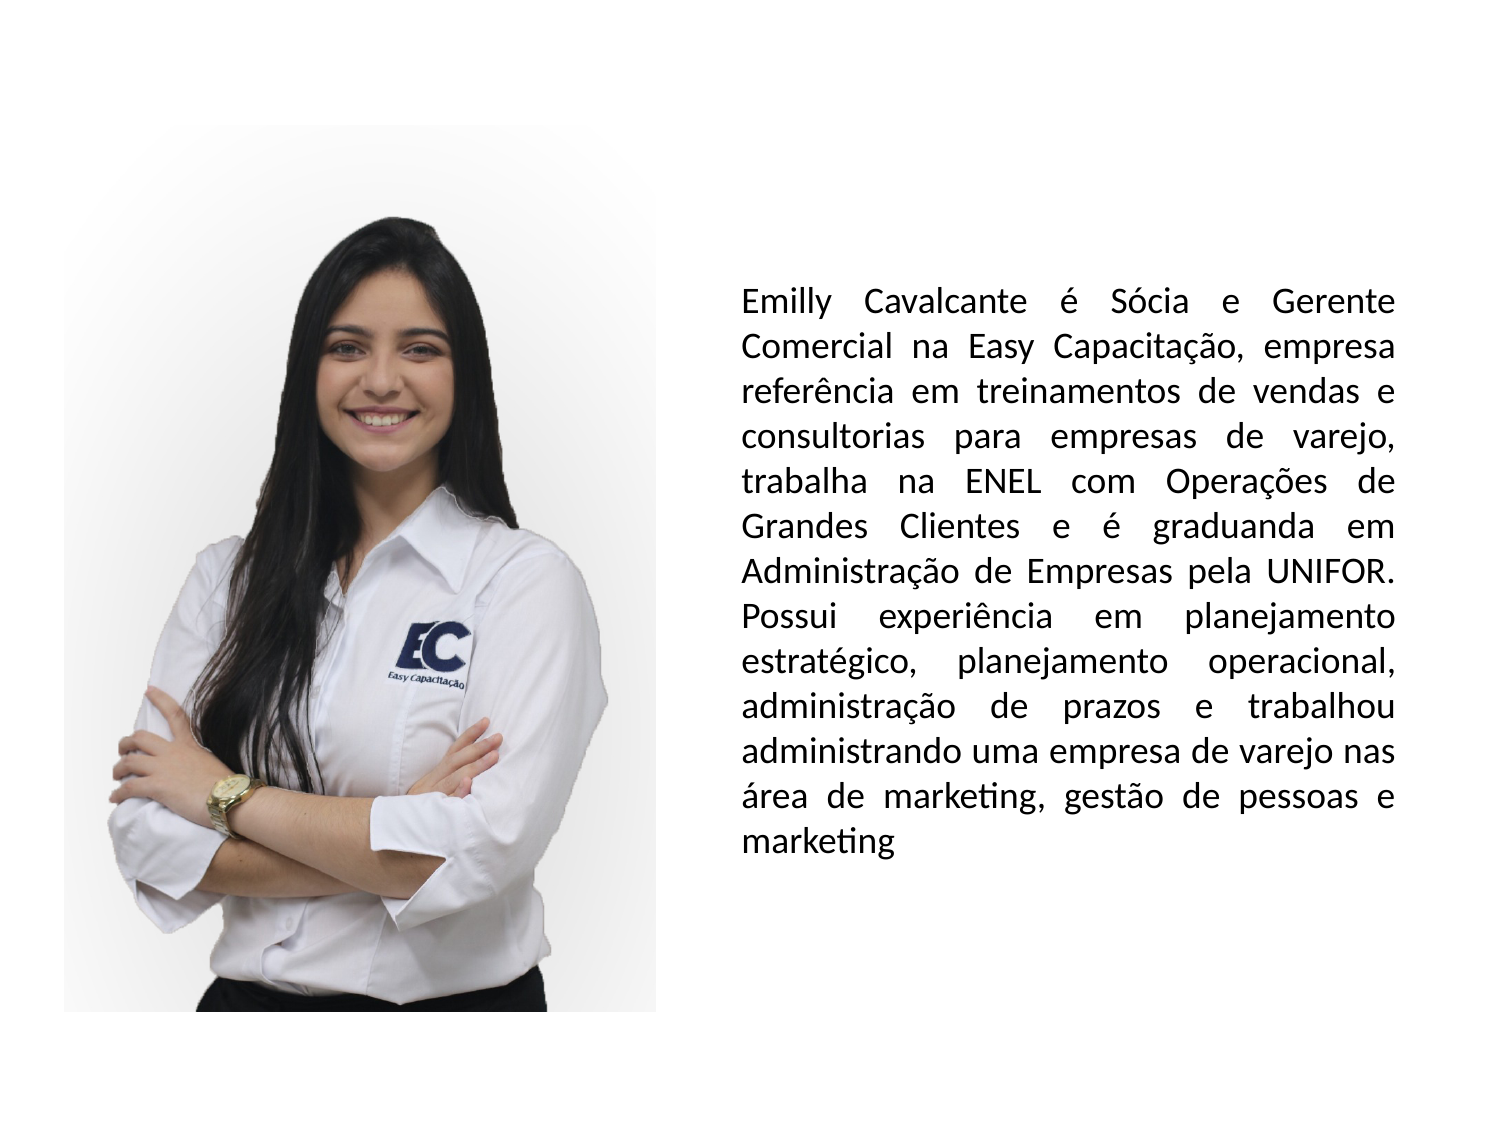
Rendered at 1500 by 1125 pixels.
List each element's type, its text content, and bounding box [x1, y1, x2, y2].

picture [64, 125, 656, 1012]
title Emilly Cavalcante é Sócia e Gerente Comercial na Easy Capacitação, empresa referência em treinamentos de vendas e consultorias para empresas de varejo, trabalha na ENEL com Operações de Grandes Clientes e é graduanda em Administração de Empresas pela UNIFOR. Possui experiência em planejamento estratégico, planejamento operacional, administração de prazos e trabalhou administrando uma empresa de varejo nas área de marketing, gestão de pessoas e marketing [726, 101, 1412, 1035]
